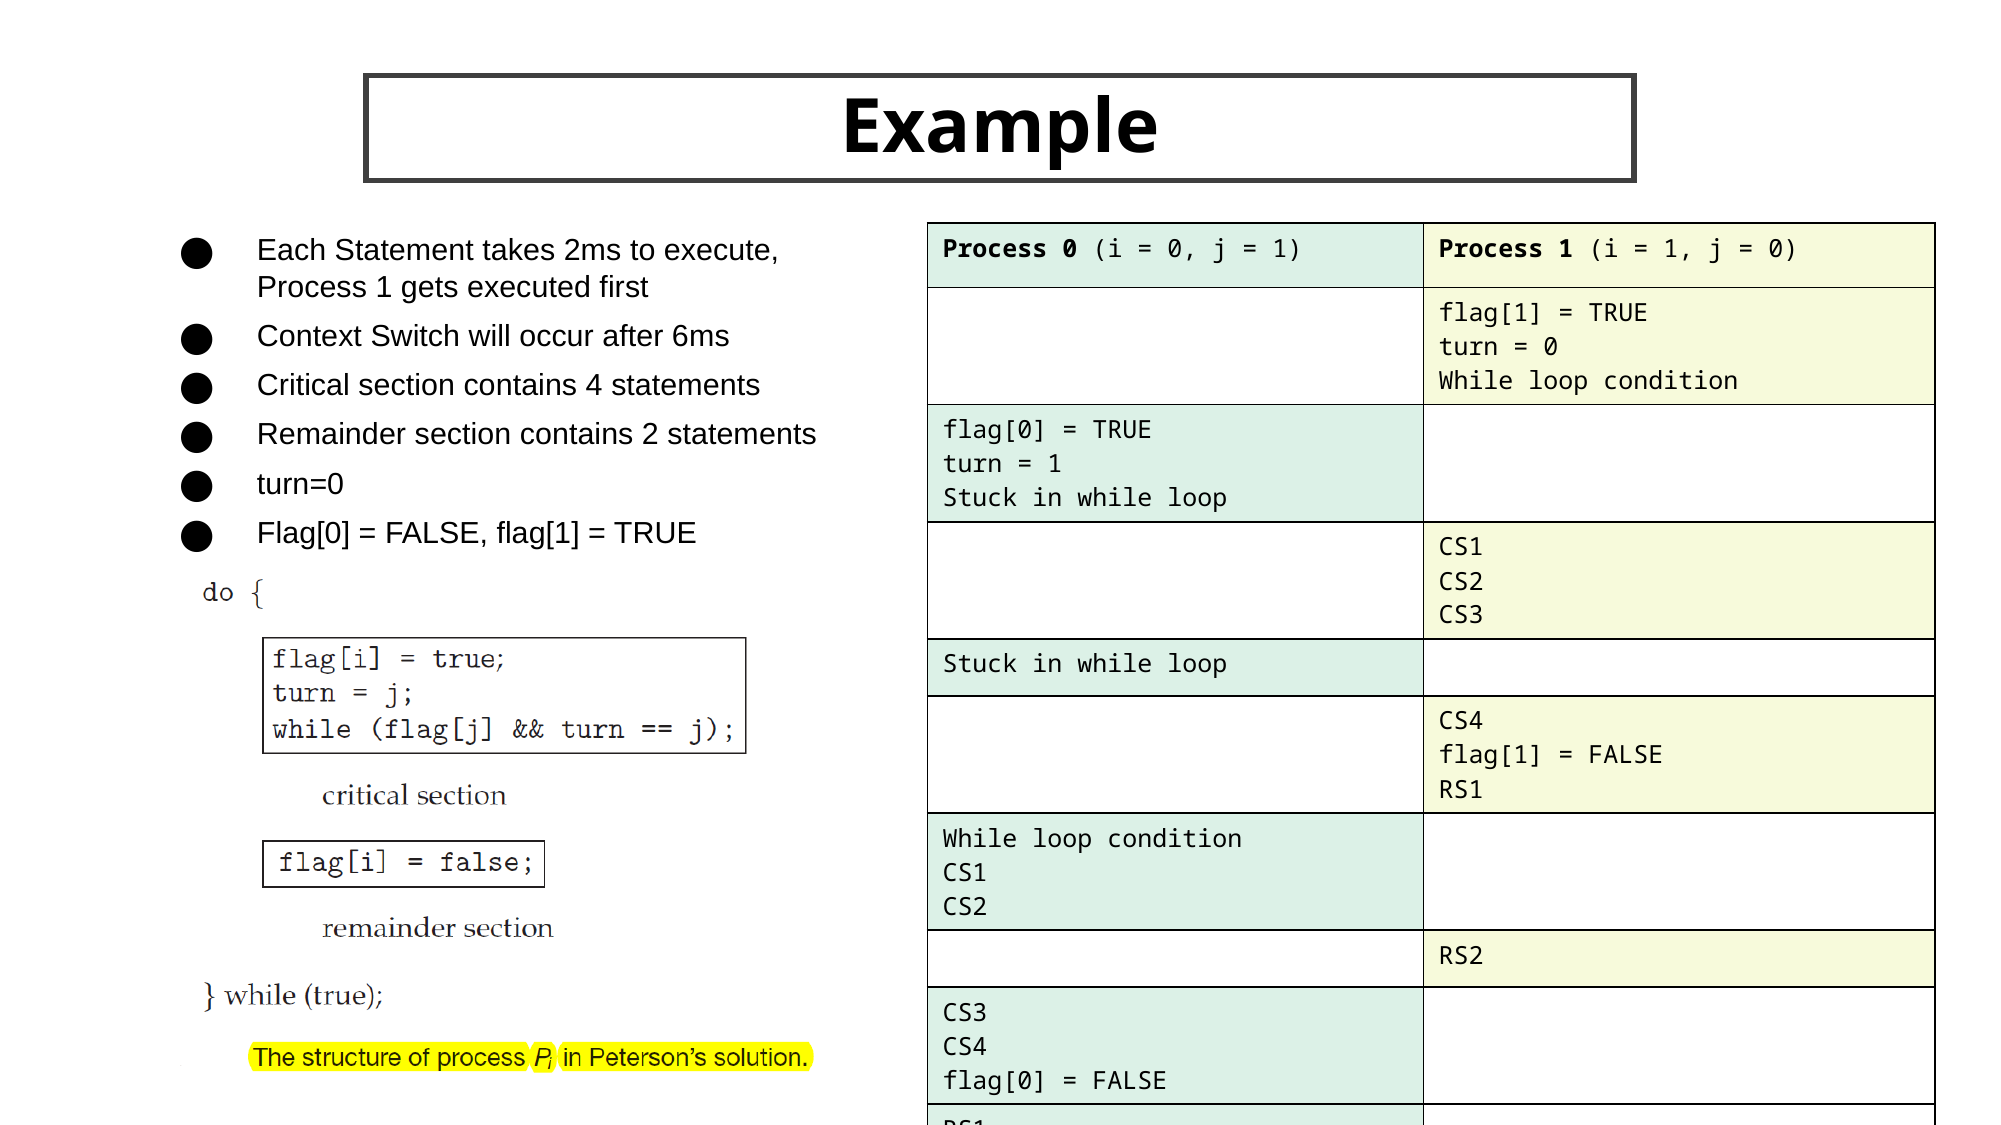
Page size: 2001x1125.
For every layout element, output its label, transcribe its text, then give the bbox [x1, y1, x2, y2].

table_cell [1424, 640, 1934, 695]
table_cell [928, 931, 1423, 986]
table_cell [928, 697, 1423, 812]
table_cell flag[1] = TRUE turn = 0 While loop condition [1424, 288, 1934, 404]
table_cell [928, 523, 1423, 638]
title Example [363, 73, 1637, 183]
table_cell CS4 flag[1] = FALSE RS1 [1424, 697, 1934, 812]
table_header Process 0 (i = 0, j = 1) [928, 224, 1423, 287]
table_cell RS1 RS2 [928, 1105, 1423, 1125]
picture [102, 569, 821, 1085]
table_cell Stuck in while loop [928, 640, 1423, 695]
table_cell CS1 CS2 CS3 [1424, 523, 1934, 638]
table_cell flag[0] = TRUE turn = 1 Stuck in while loop [928, 405, 1423, 521]
table_cell CS3 CS4 flag[0] = FALSE [928, 988, 1423, 1103]
table_cell While loop condition CS1 CS2 [928, 814, 1423, 929]
list Each Statement takes 2ms to execute, Process 1 gets executed first Context Switch will occur after 6ms Critical section contains 4 statements Remainder section contains 2 statements turn=0 Flag[0] = FALSE, flag[1] = TRUE [127, 222, 878, 563]
table_cell [1424, 1105, 1934, 1125]
table_cell RS2 [1424, 931, 1934, 986]
table_header Process 1 (i = 1, j = 0) [1424, 224, 1934, 287]
table_cell [928, 288, 1423, 404]
table_cell [1424, 988, 1934, 1103]
table_cell [1424, 405, 1934, 521]
table_cell [1424, 814, 1934, 929]
